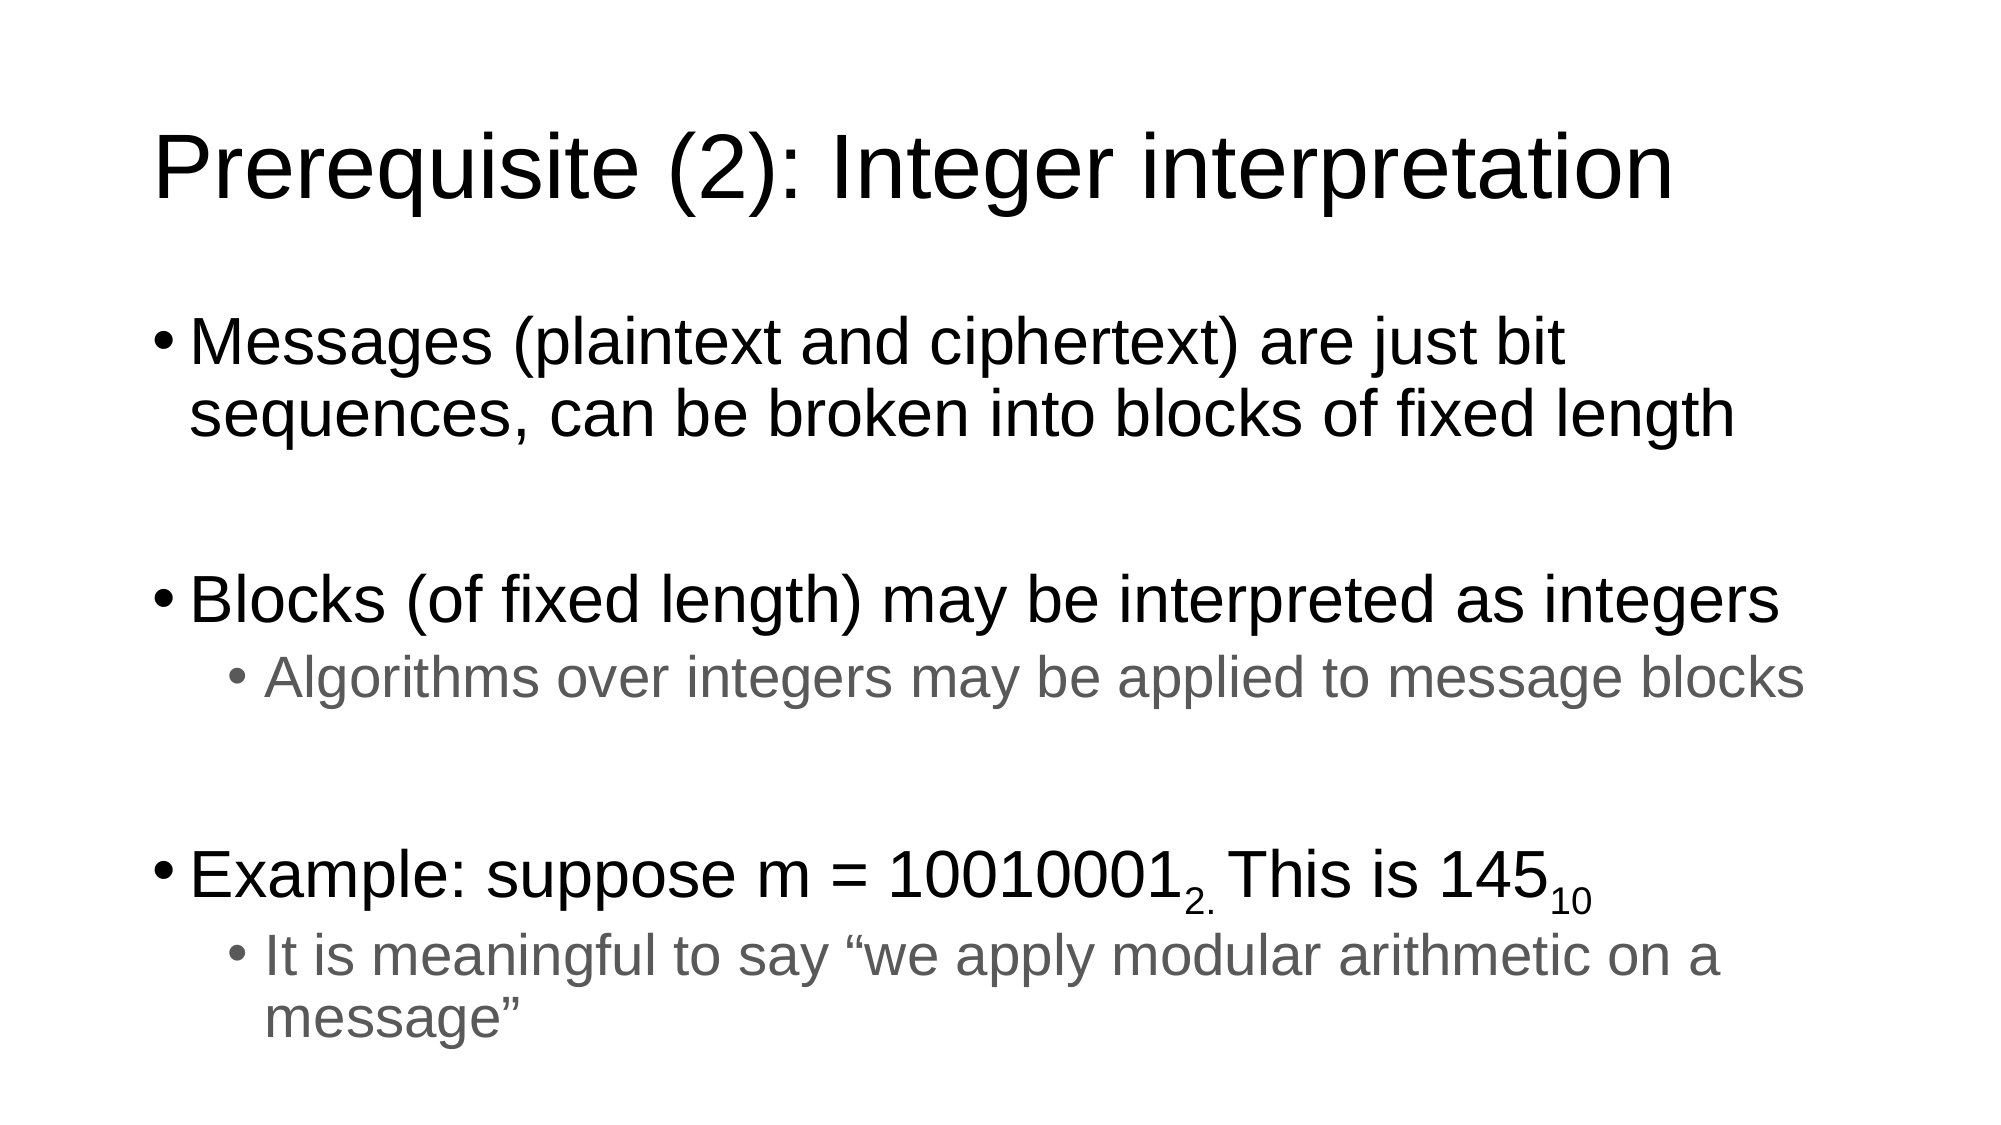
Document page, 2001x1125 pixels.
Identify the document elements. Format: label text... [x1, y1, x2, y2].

title Prerequisite (2): Integer interpretation [137, 59, 1863, 278]
list Messages (plaintext and ciphertext) are just bit sequences, can be broken into blocks of fixed length Blocks (of fixed length) may be interpreted as integers Algorithms over integers may be applied to message blocks Example: suppose m = 100100012. This is 14510 It is meaningful to say “we apply modular arithmetic on a message” [137, 299, 1905, 1066]
